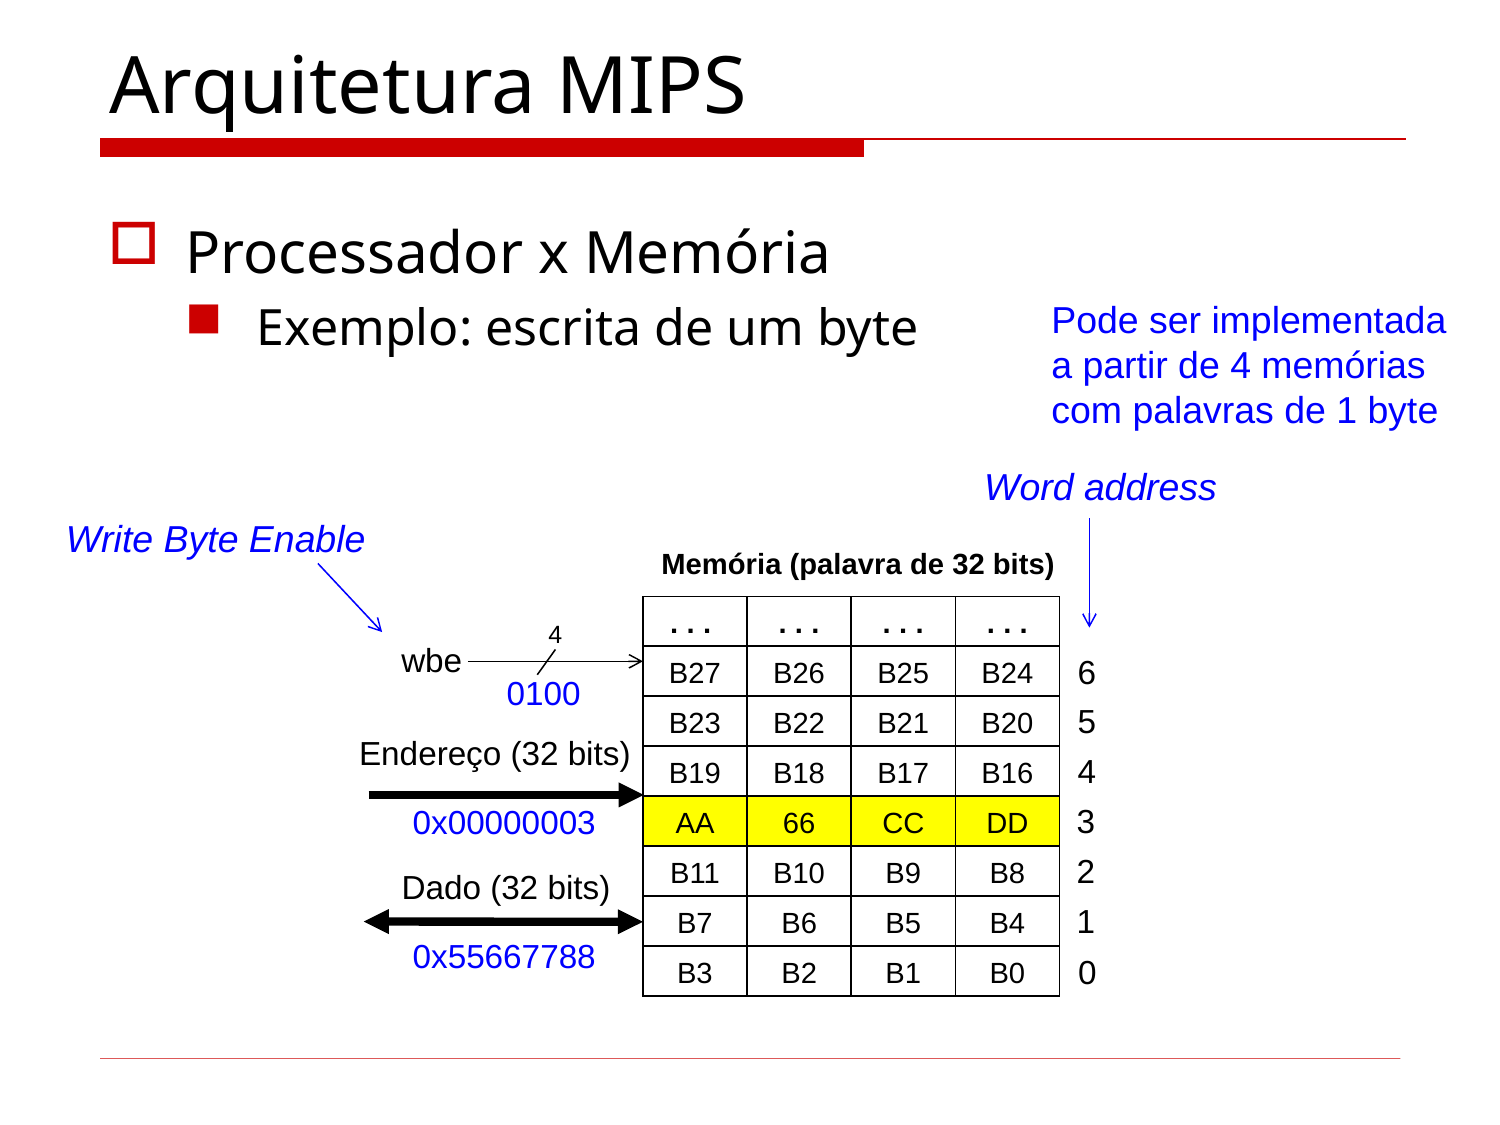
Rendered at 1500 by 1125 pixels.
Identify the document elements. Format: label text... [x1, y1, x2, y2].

text_box Word address [969, 455, 1233, 515]
text_box 4 [532, 610, 578, 656]
text_box Write Byte Enable [51, 507, 381, 568]
text_box 1 [1064, 898, 1111, 948]
text_box Memória (palavra de 32 bits) [631, 538, 1085, 588]
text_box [537, 649, 556, 675]
text_box 3 [1064, 798, 1111, 848]
text_box wbe [382, 632, 482, 687]
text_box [642, 596, 1060, 998]
text_box 2 [1064, 848, 1111, 898]
text_box Endereço (32 bits) [343, 724, 637, 780]
text_box 0 [1064, 943, 1112, 999]
list Processador x Memória Exemplo: escrita de um byte [92, 207, 1481, 499]
text_box 0x00000003 [357, 793, 637, 849]
title Arquitetura MIPS [93, 49, 1407, 138]
text_box 0100 [486, 670, 601, 720]
text_box 6 [1064, 643, 1112, 699]
text_box 4 [1064, 748, 1112, 798]
table_cell lh, lb [374, 796, 640, 849]
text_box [317, 563, 383, 633]
text_box 0x55667788 [357, 928, 637, 983]
text_box Dado (32 bits) [359, 858, 637, 914]
text_box 5 [1064, 699, 1112, 748]
text_box Pode ser implementada a partir de 4 memórias com palavras de 1 byte [1036, 288, 1467, 438]
